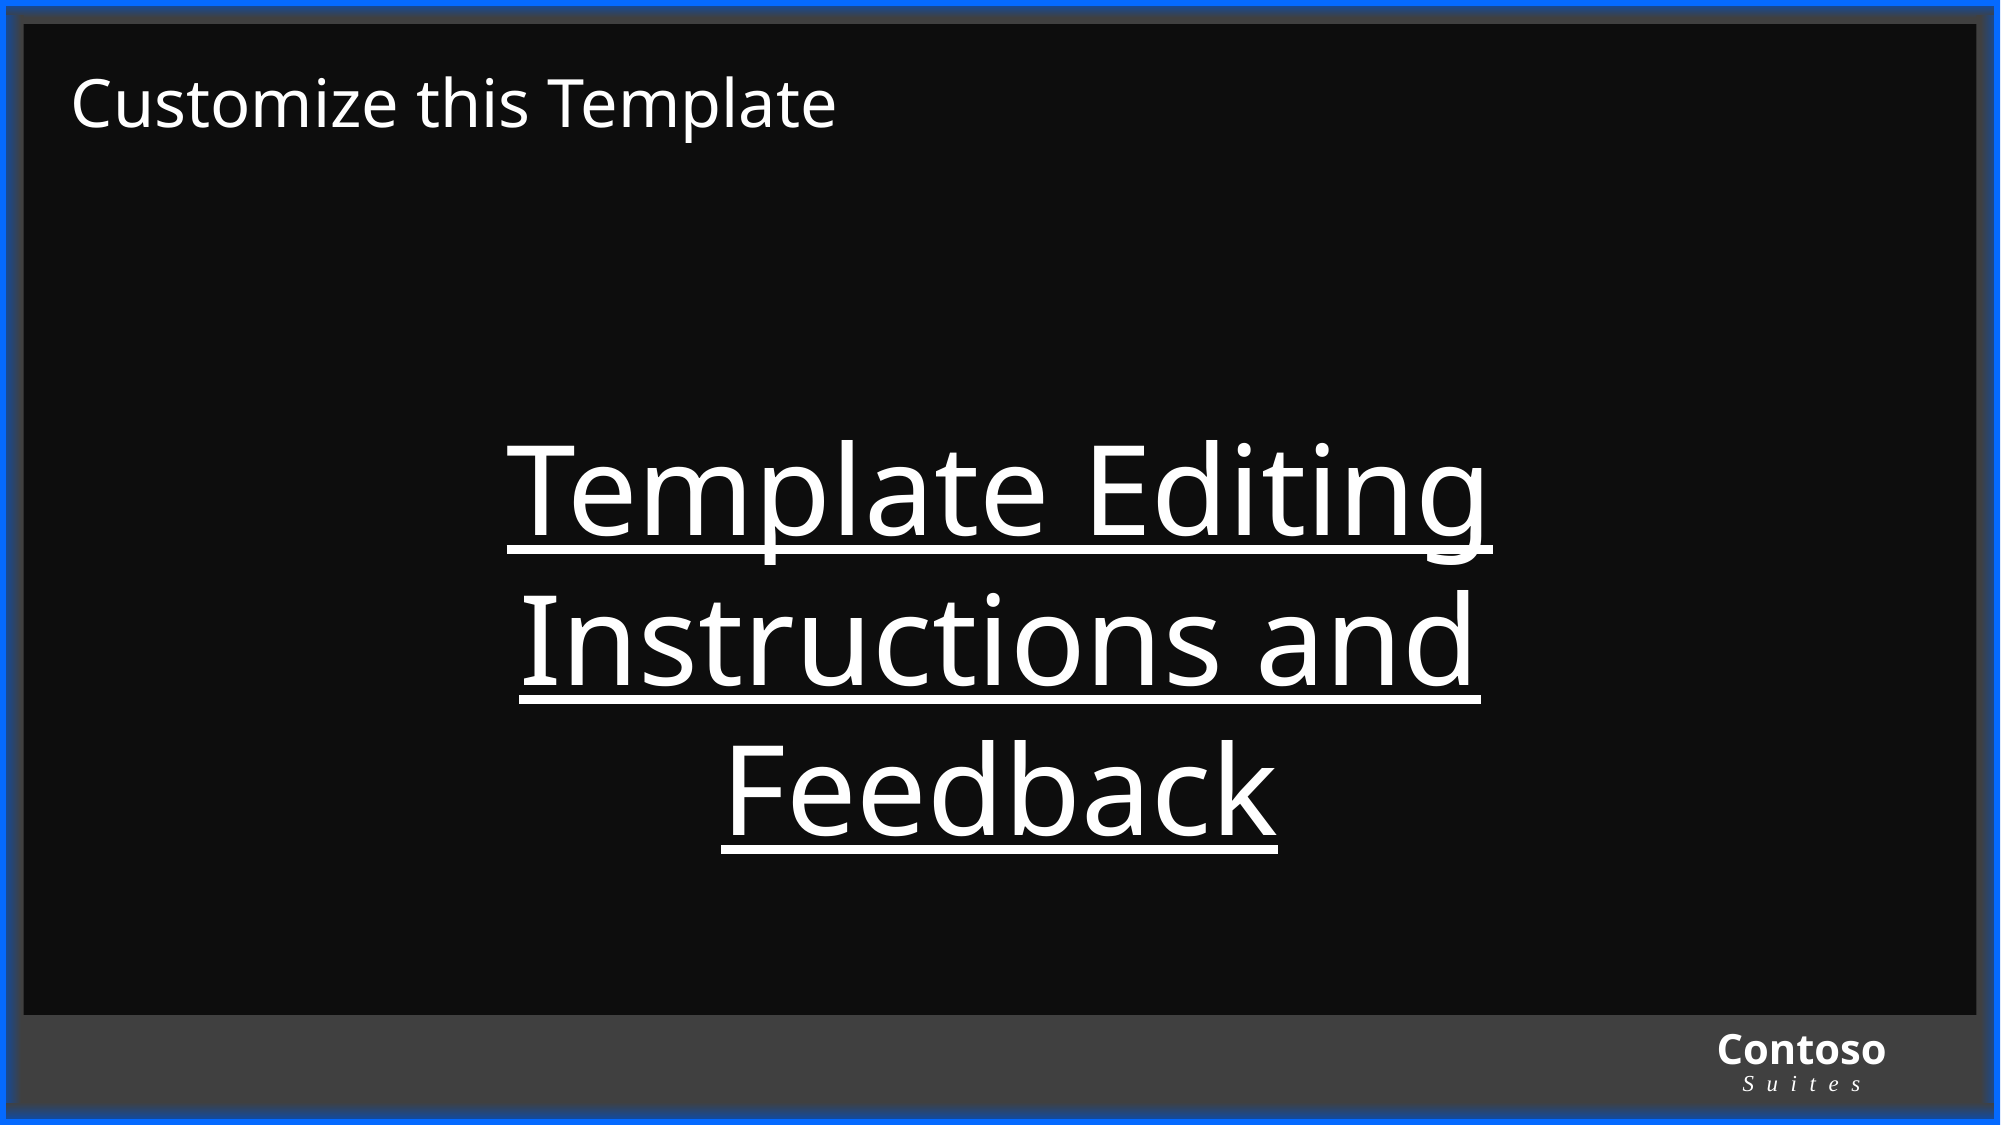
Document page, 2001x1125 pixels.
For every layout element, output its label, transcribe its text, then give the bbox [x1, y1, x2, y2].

text_box Template Editing Instructions and Feedback [253, 403, 1746, 869]
title Customize this Template [70, 70, 1932, 142]
